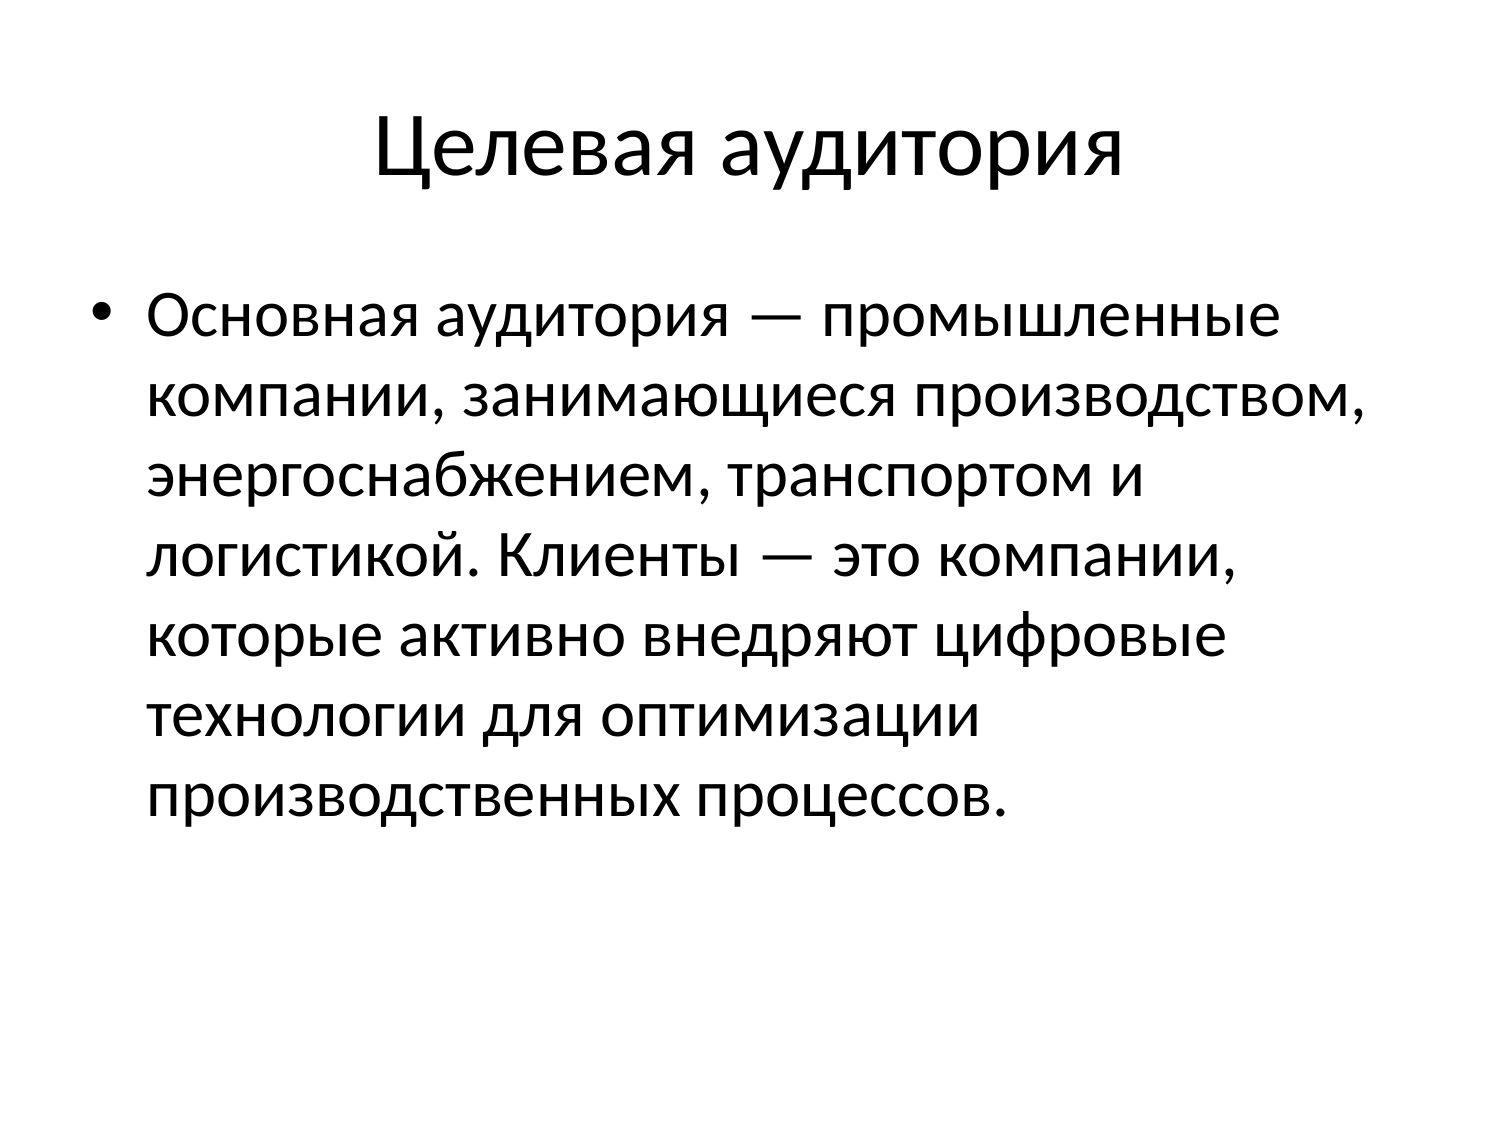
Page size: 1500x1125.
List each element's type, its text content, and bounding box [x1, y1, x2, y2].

list Основная аудитория — промышленные компании, занимающиеся производством, энергоснабжением, транспортом и логистикой. Клиенты — это компании, которые активно внедряют цифровые технологии для оптимизации производственных процессов. [75, 262, 1425, 1005]
title Целевая аудитория [75, 45, 1425, 233]
